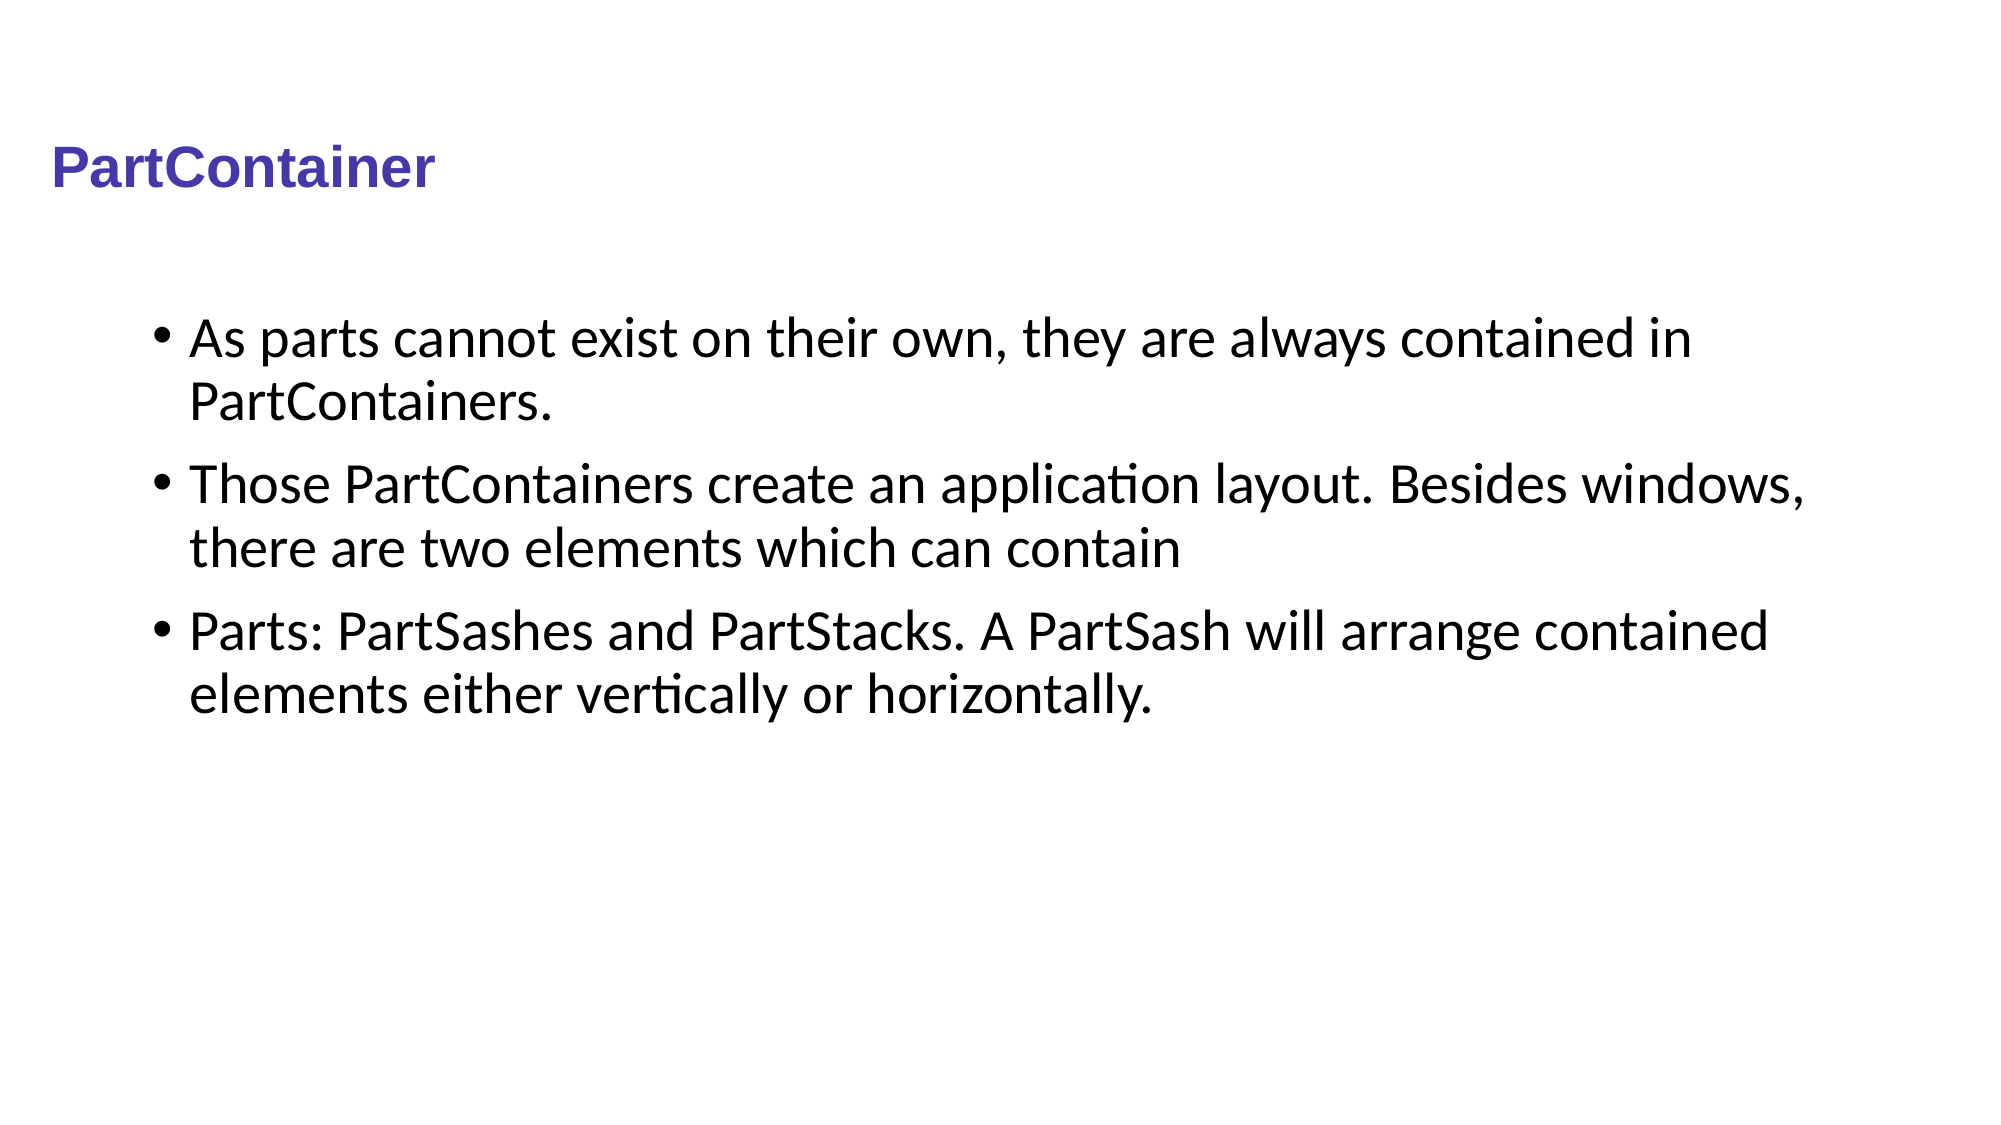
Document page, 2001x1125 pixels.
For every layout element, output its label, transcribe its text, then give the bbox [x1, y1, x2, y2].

title PartContainer [36, 59, 1762, 278]
list As parts cannot exist on their own, they are always contained in PartContainers. Those PartContainers create an application layout. Besides windows, there are two elements which can contain Parts: PartSashes and PartStacks. A PartSash will arrange contained elements either vertically or horizontally. [137, 299, 1863, 1014]
